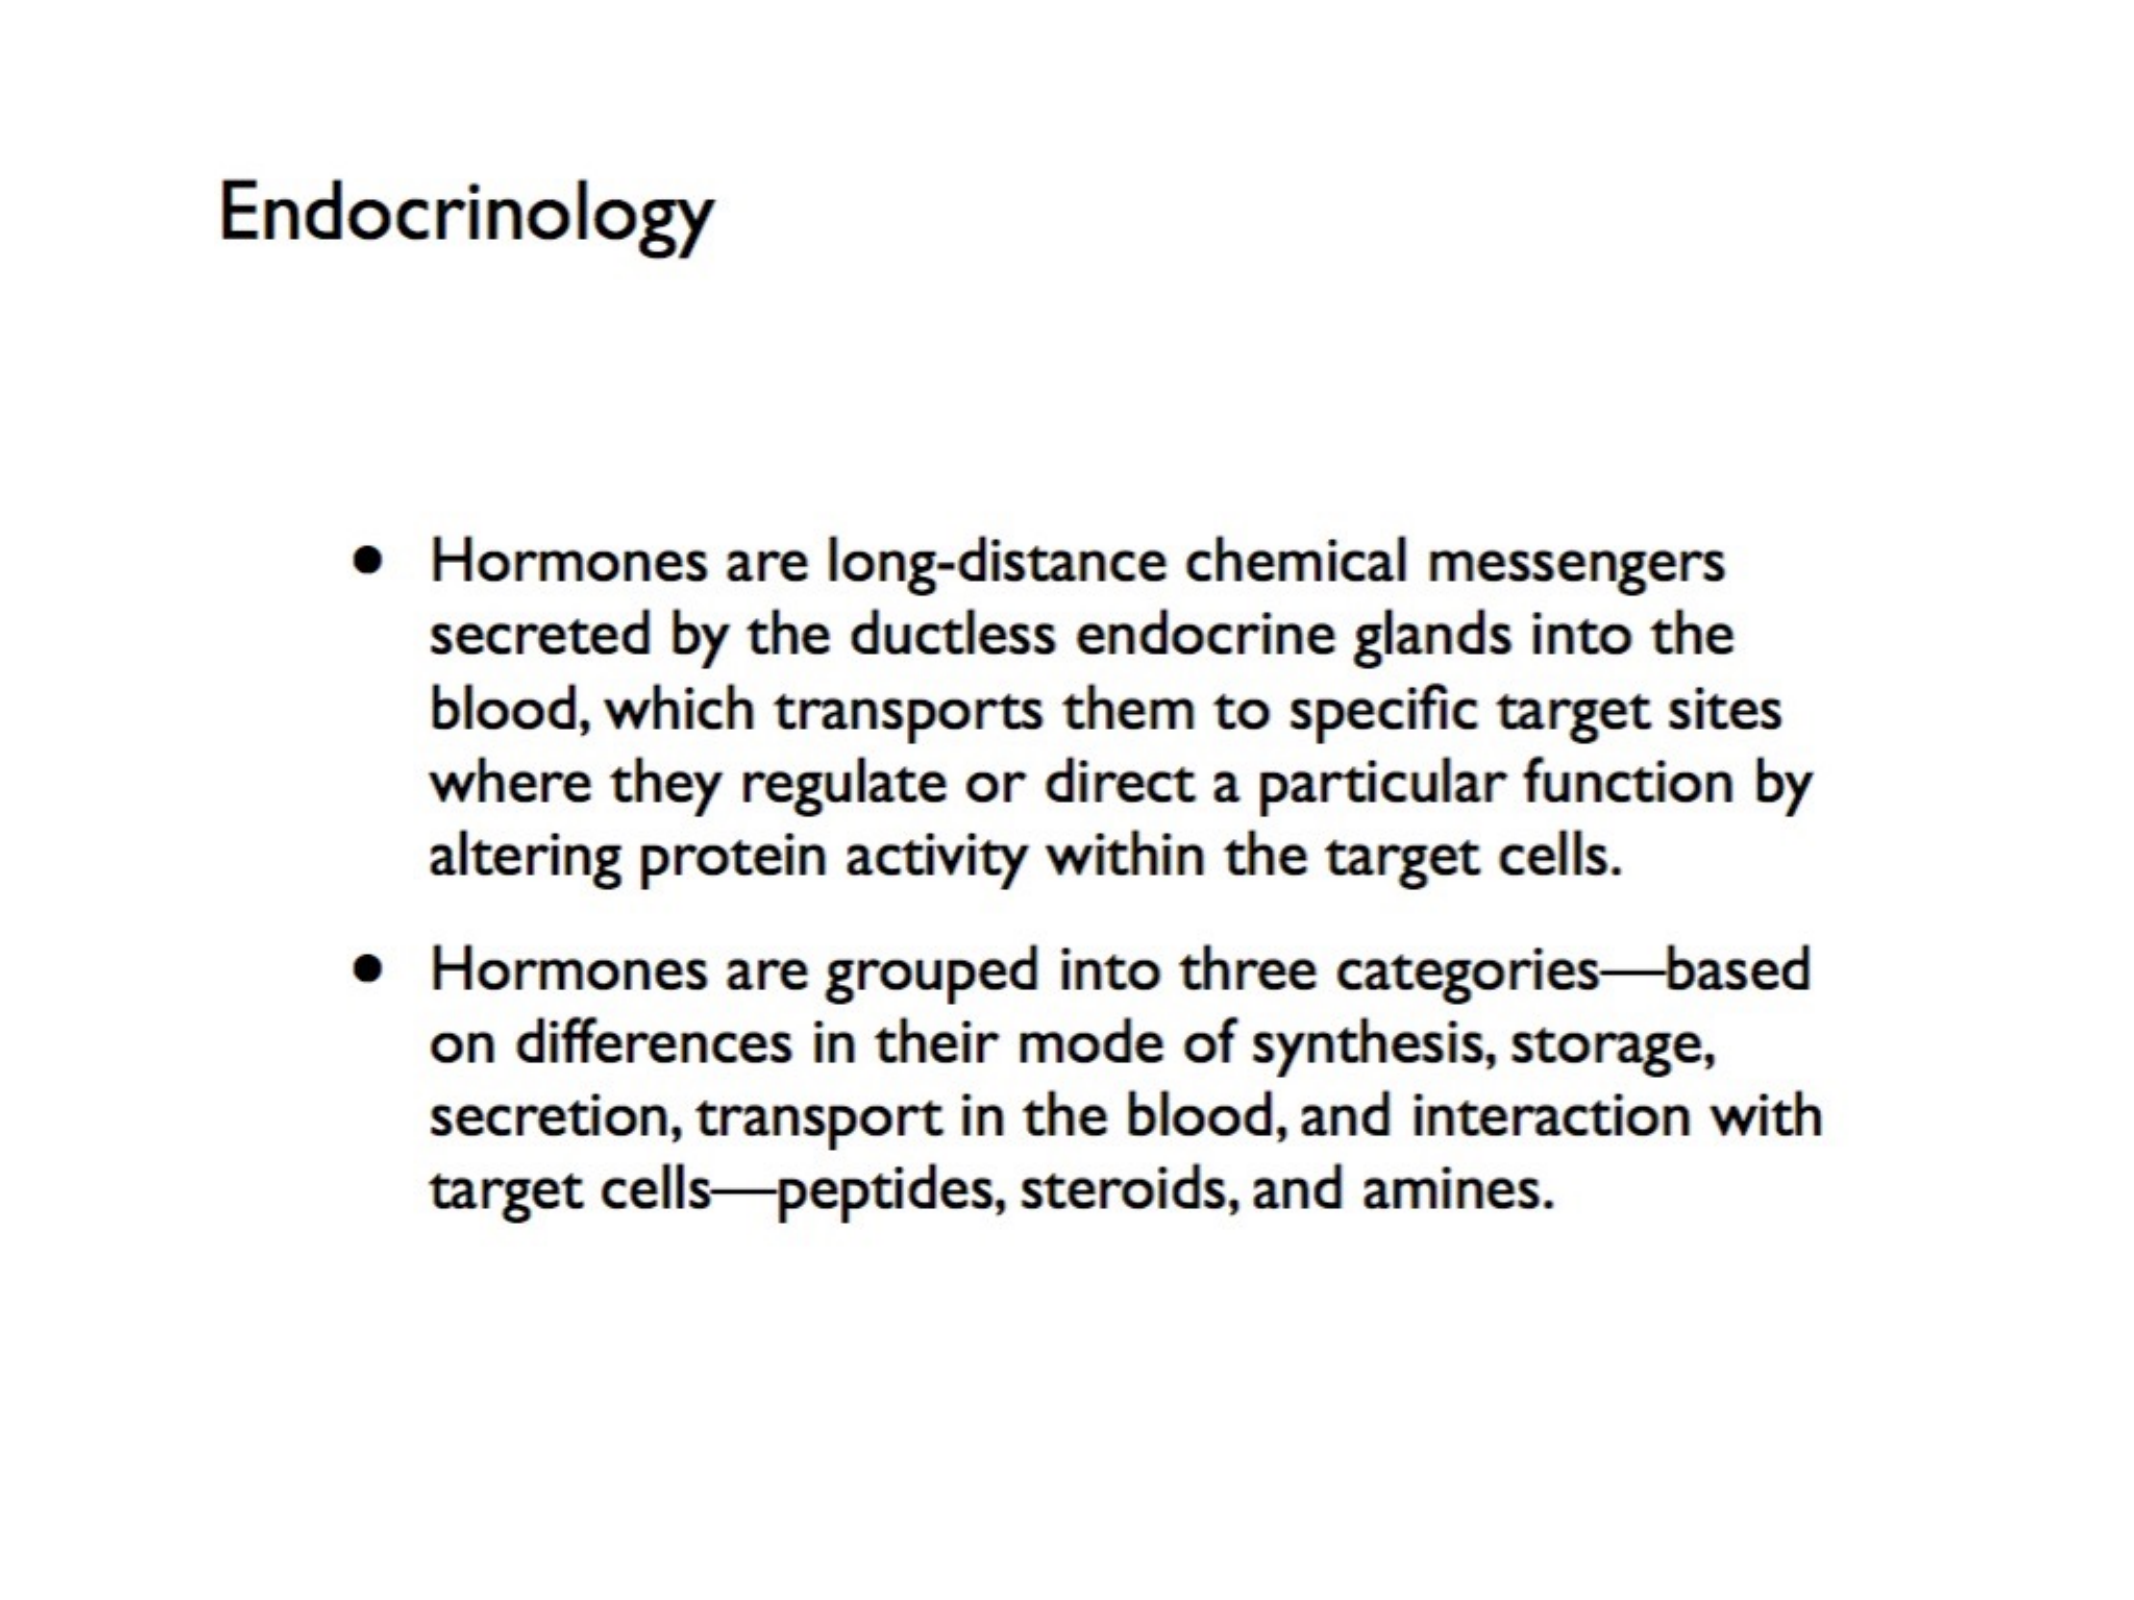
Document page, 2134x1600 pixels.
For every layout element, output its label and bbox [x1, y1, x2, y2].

picture [214, 146, 1919, 1454]
